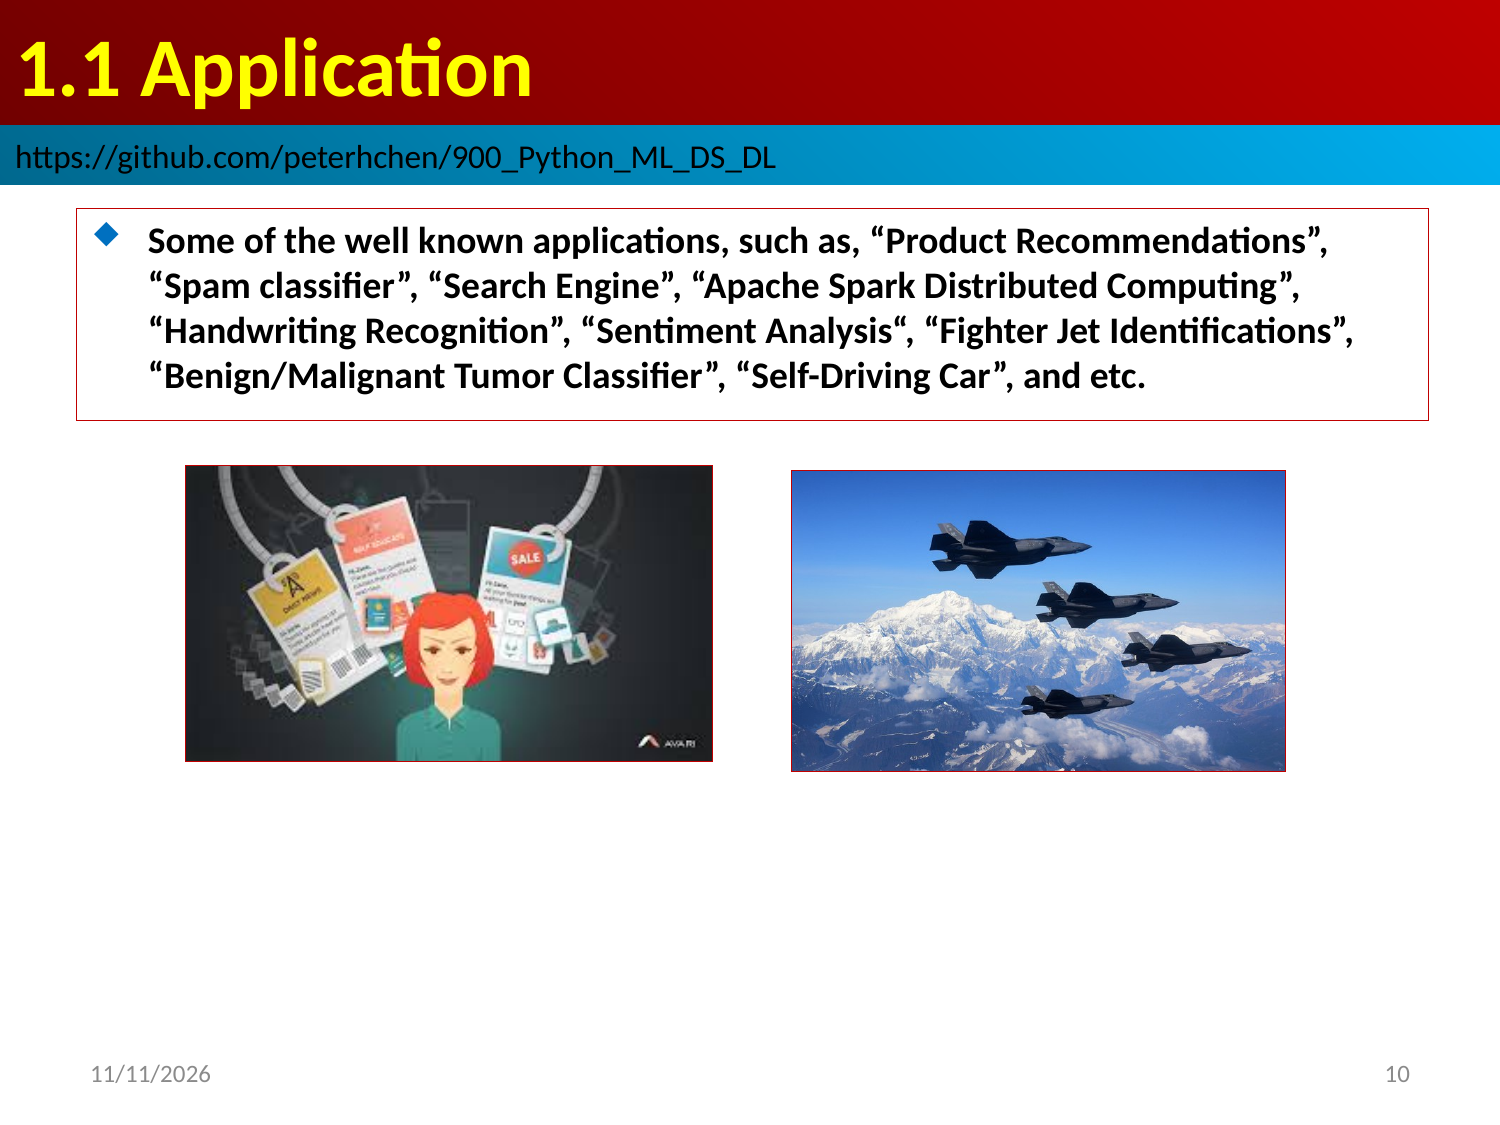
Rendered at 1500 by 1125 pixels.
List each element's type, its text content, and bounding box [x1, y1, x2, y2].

subtitle Some of the well known applications, such as, “Product Recommendations”, “Spam classifier”, “Search Engine”, “Apache Spark Distributed Computing”, “Handwriting Recognition”, “Sentiment Analysis“, “Fighter Jet Identifications”, “Benign/Malignant Tumor Classifier”, “Self-Driving Car”, and etc. [76, 208, 1429, 421]
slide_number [75, 1042, 425, 1103]
title 1.1 Application [0, 0, 1500, 125]
text_box https://github.com/peterhchen/900_Python_ML_DS_DL [0, 125, 1500, 185]
picture [185, 465, 714, 762]
picture [791, 470, 1286, 773]
slide_number 10 [1074, 1042, 1425, 1103]
